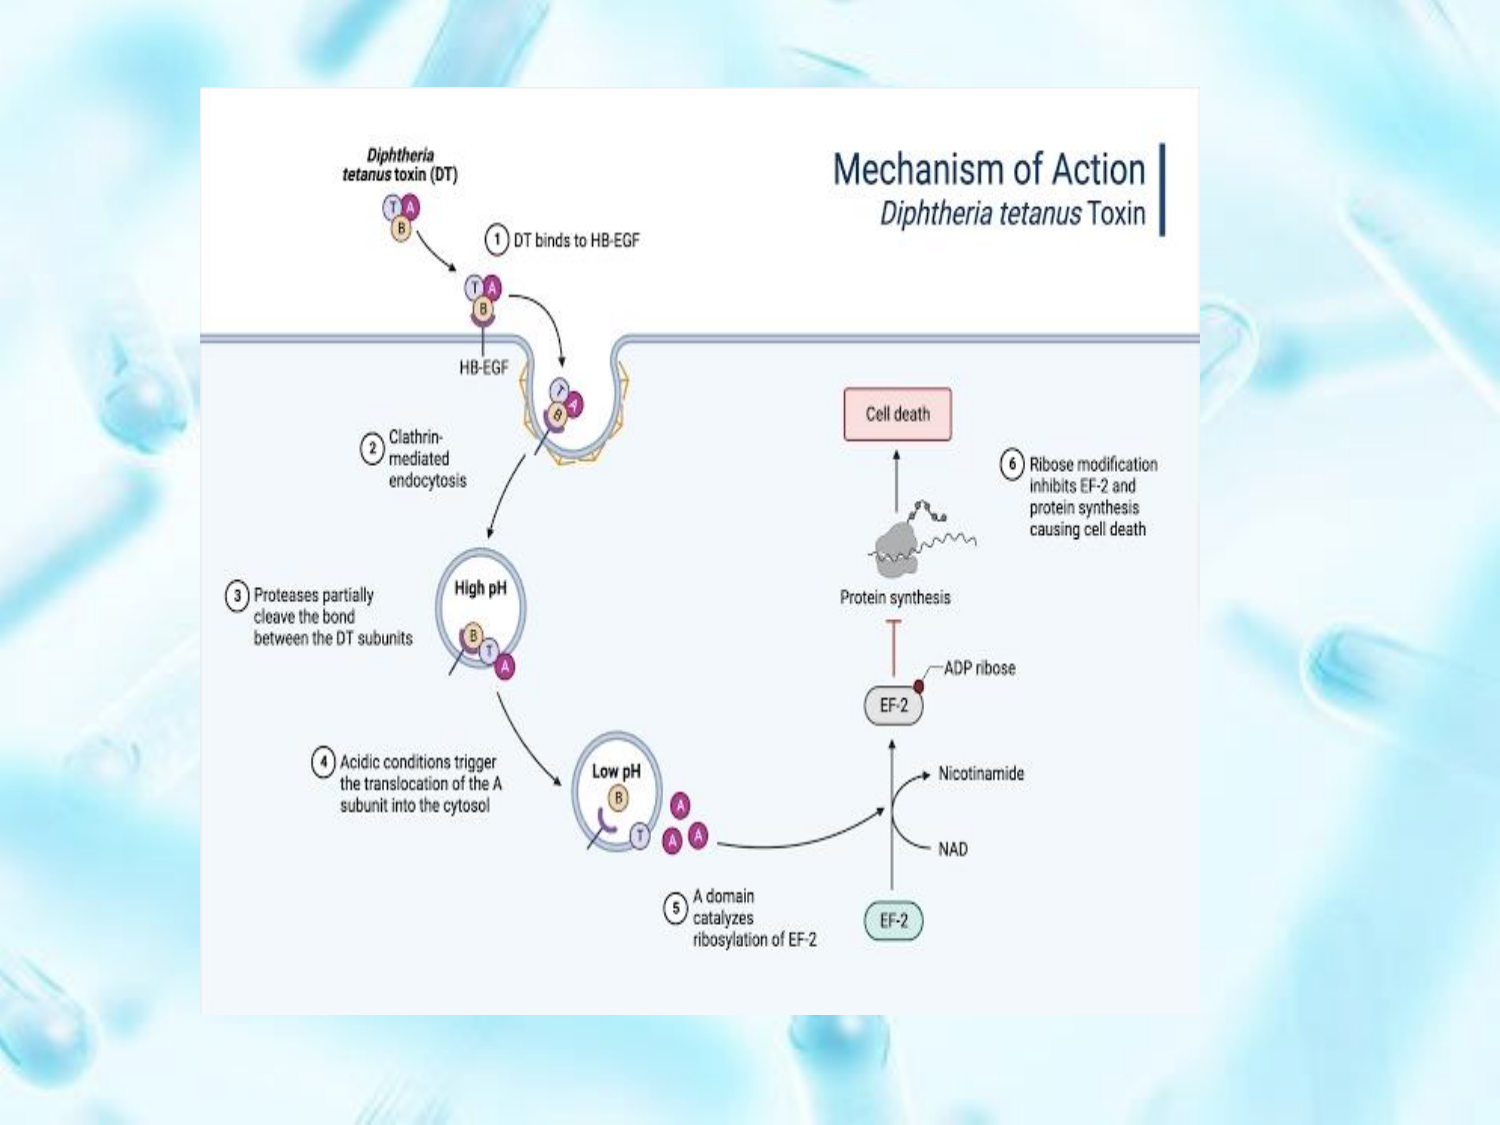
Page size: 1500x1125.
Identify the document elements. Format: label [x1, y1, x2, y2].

picture [199, 87, 1201, 1015]
